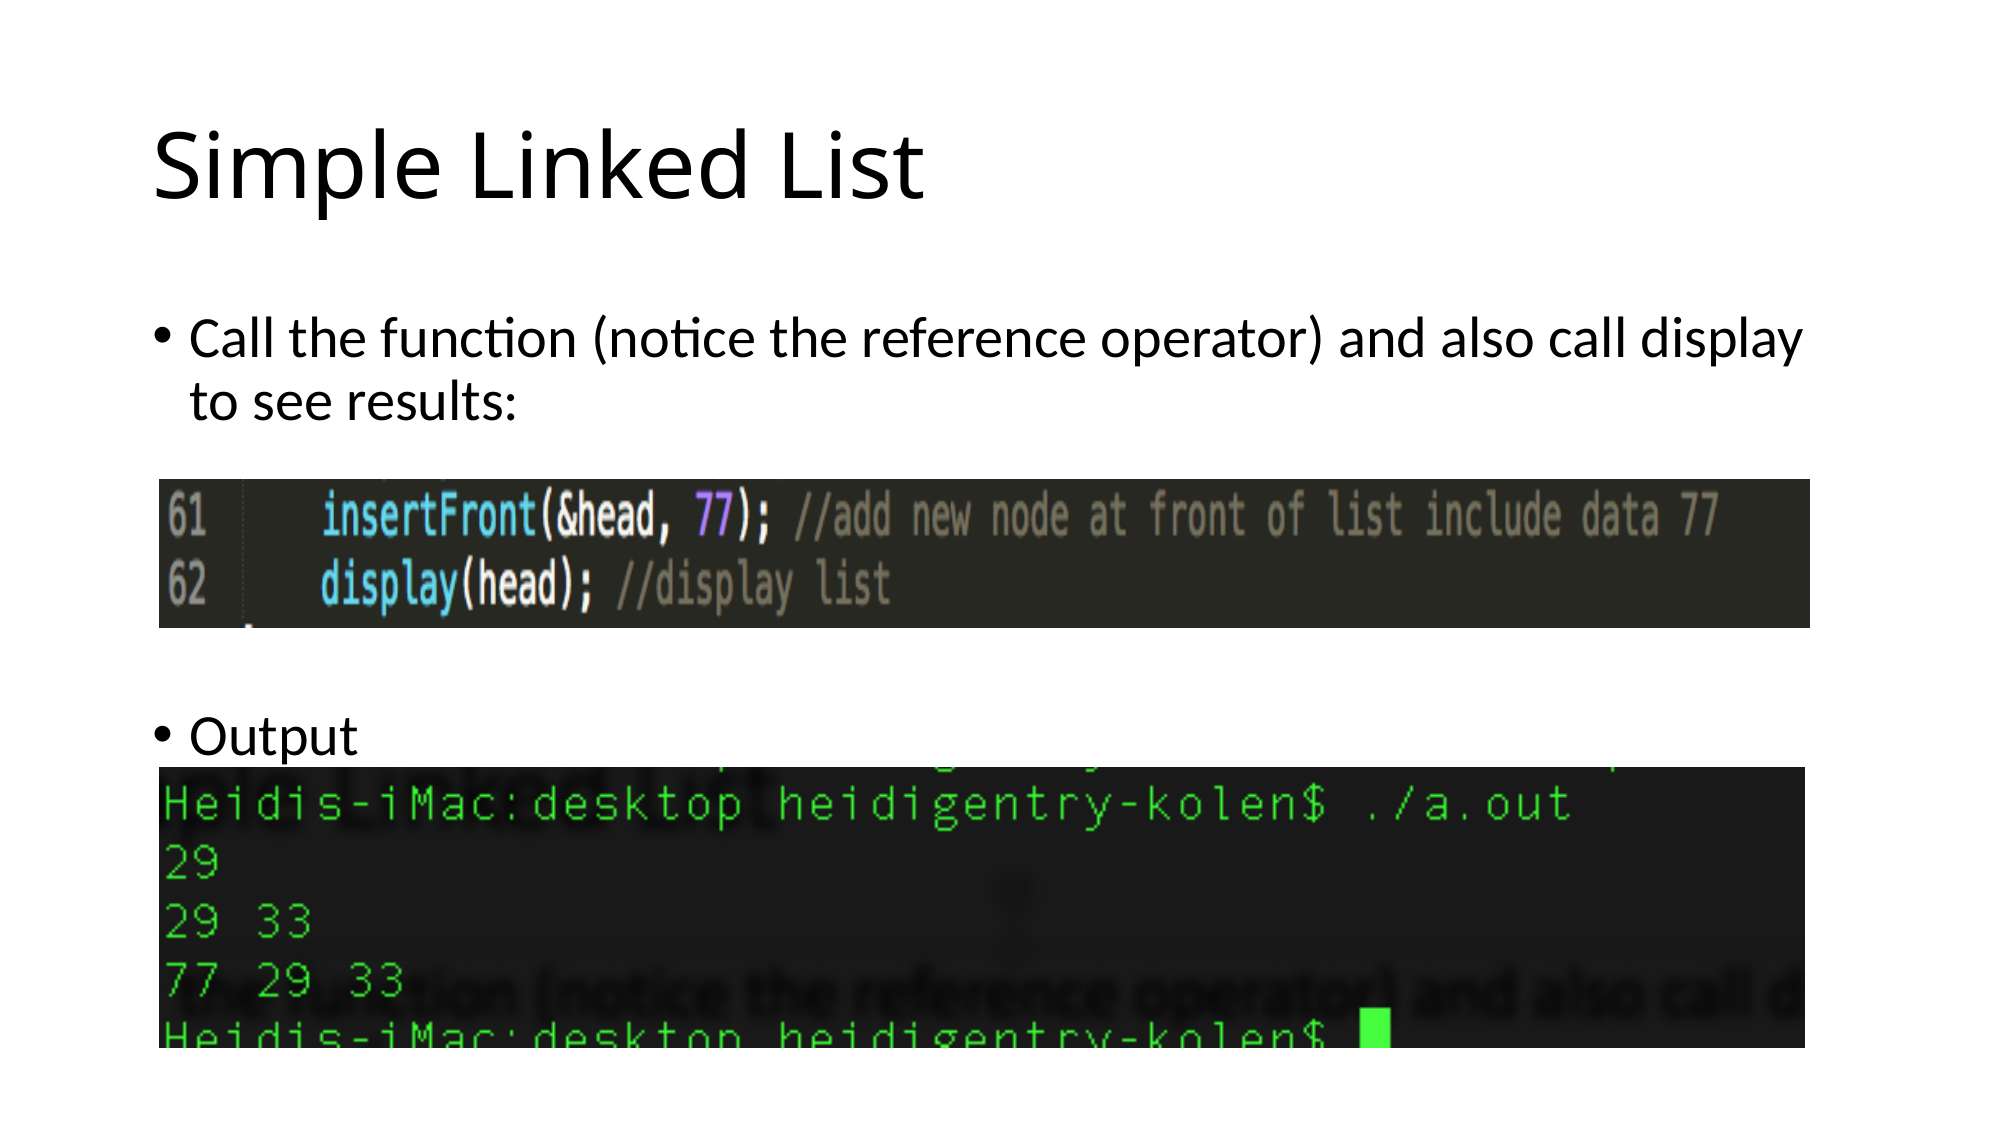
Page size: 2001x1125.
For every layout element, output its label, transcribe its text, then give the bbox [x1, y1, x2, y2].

list Call the function (notice the reference operator) and also call display to see results: Output [137, 299, 1863, 1014]
title Simple Linked List [137, 59, 1863, 278]
picture [159, 767, 1805, 1048]
picture [159, 479, 1810, 628]
